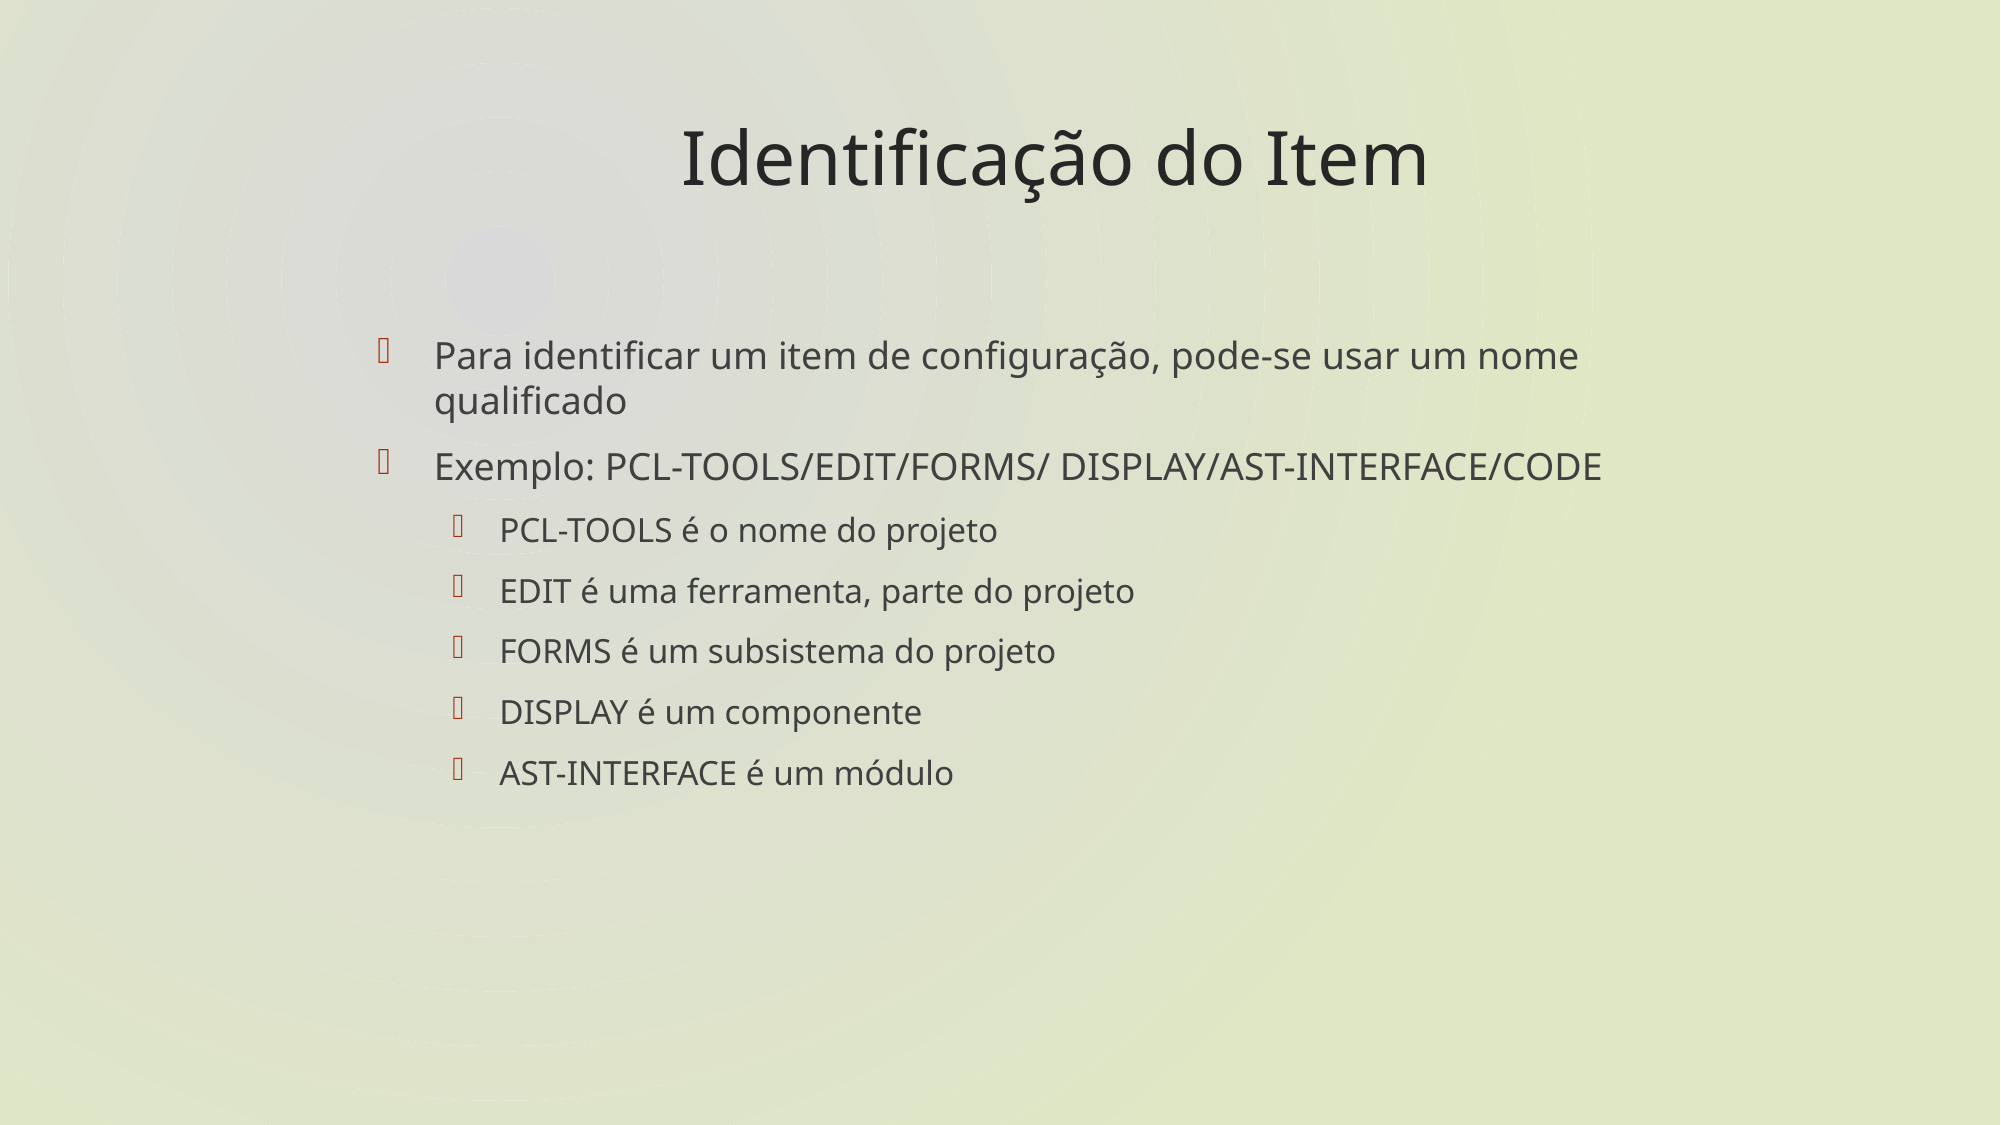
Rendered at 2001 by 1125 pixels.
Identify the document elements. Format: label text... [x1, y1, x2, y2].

title Identificação do Item [425, 102, 1688, 313]
list Para identificar um item de configuração, pode-se usar um nome qualificado Exemplo: PCL-TOOLS/EDIT/FORMS/ DISPLAY/AST-INTERFACE/CODE PCL-TOOLS é o nome do projeto EDIT é uma ferramenta, parte do projeto FORMS é um subsistema do projeto DISPLAY é um componente AST-INTERFACE é um módulo [362, 324, 1688, 1125]
